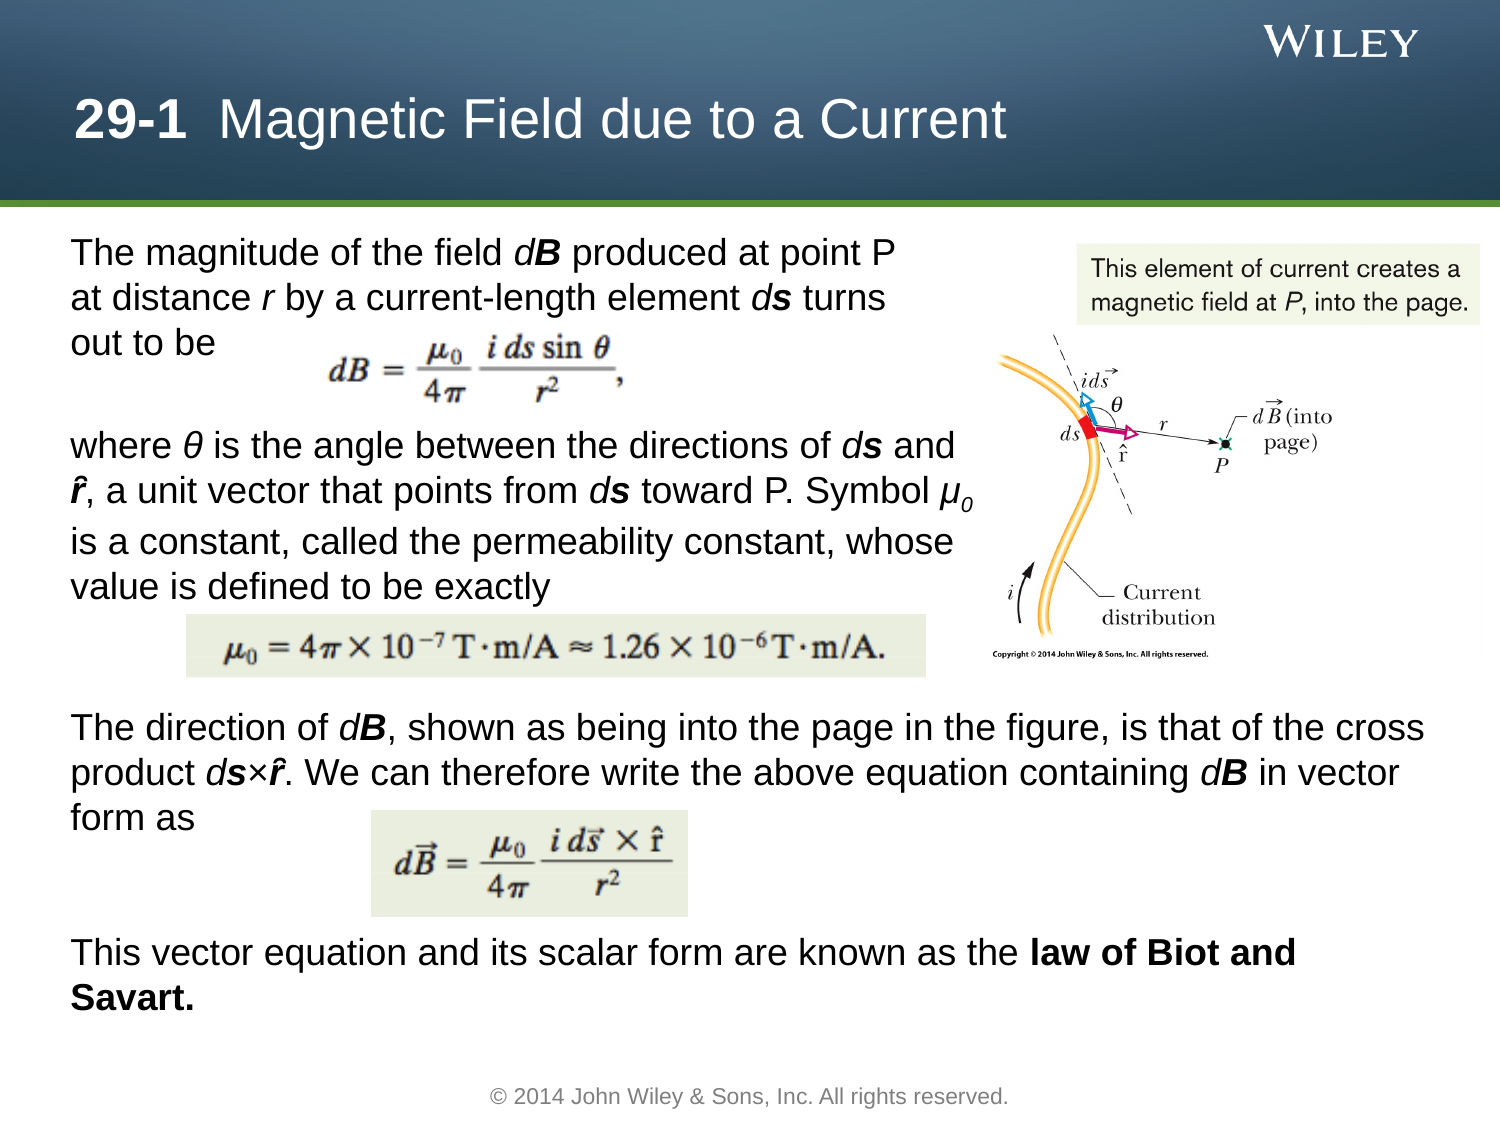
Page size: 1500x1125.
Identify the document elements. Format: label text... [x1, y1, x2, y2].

picture [185, 614, 926, 680]
picture [0, 0, 1500, 207]
footer © 2014 John Wiley & Sons, Inc. All rights reserved. [229, 1065, 1271, 1125]
picture [274, 323, 673, 428]
picture [989, 239, 1484, 660]
title 29-1 Magnetic Field due to a Current [74, 44, 1425, 191]
picture [370, 810, 689, 918]
text_box The direction of dB, shown as being into the page in the figure, is that of the cross product ds×ȓ. We can therefore write the above equation containing dB in vector form as This vector equation and its scalar form are known as the law of Biot and Savart. [55, 695, 1447, 1075]
text_box The magnitude of the field dB produced at point P at distance r by a current-length element ds turns out to be where θ is the angle between the directions of ds and ȓ, a unit vector that points from ds toward P. Symbol μ0 is a constant, called the permeability constant, whose value is defined to be exactly [55, 220, 995, 658]
